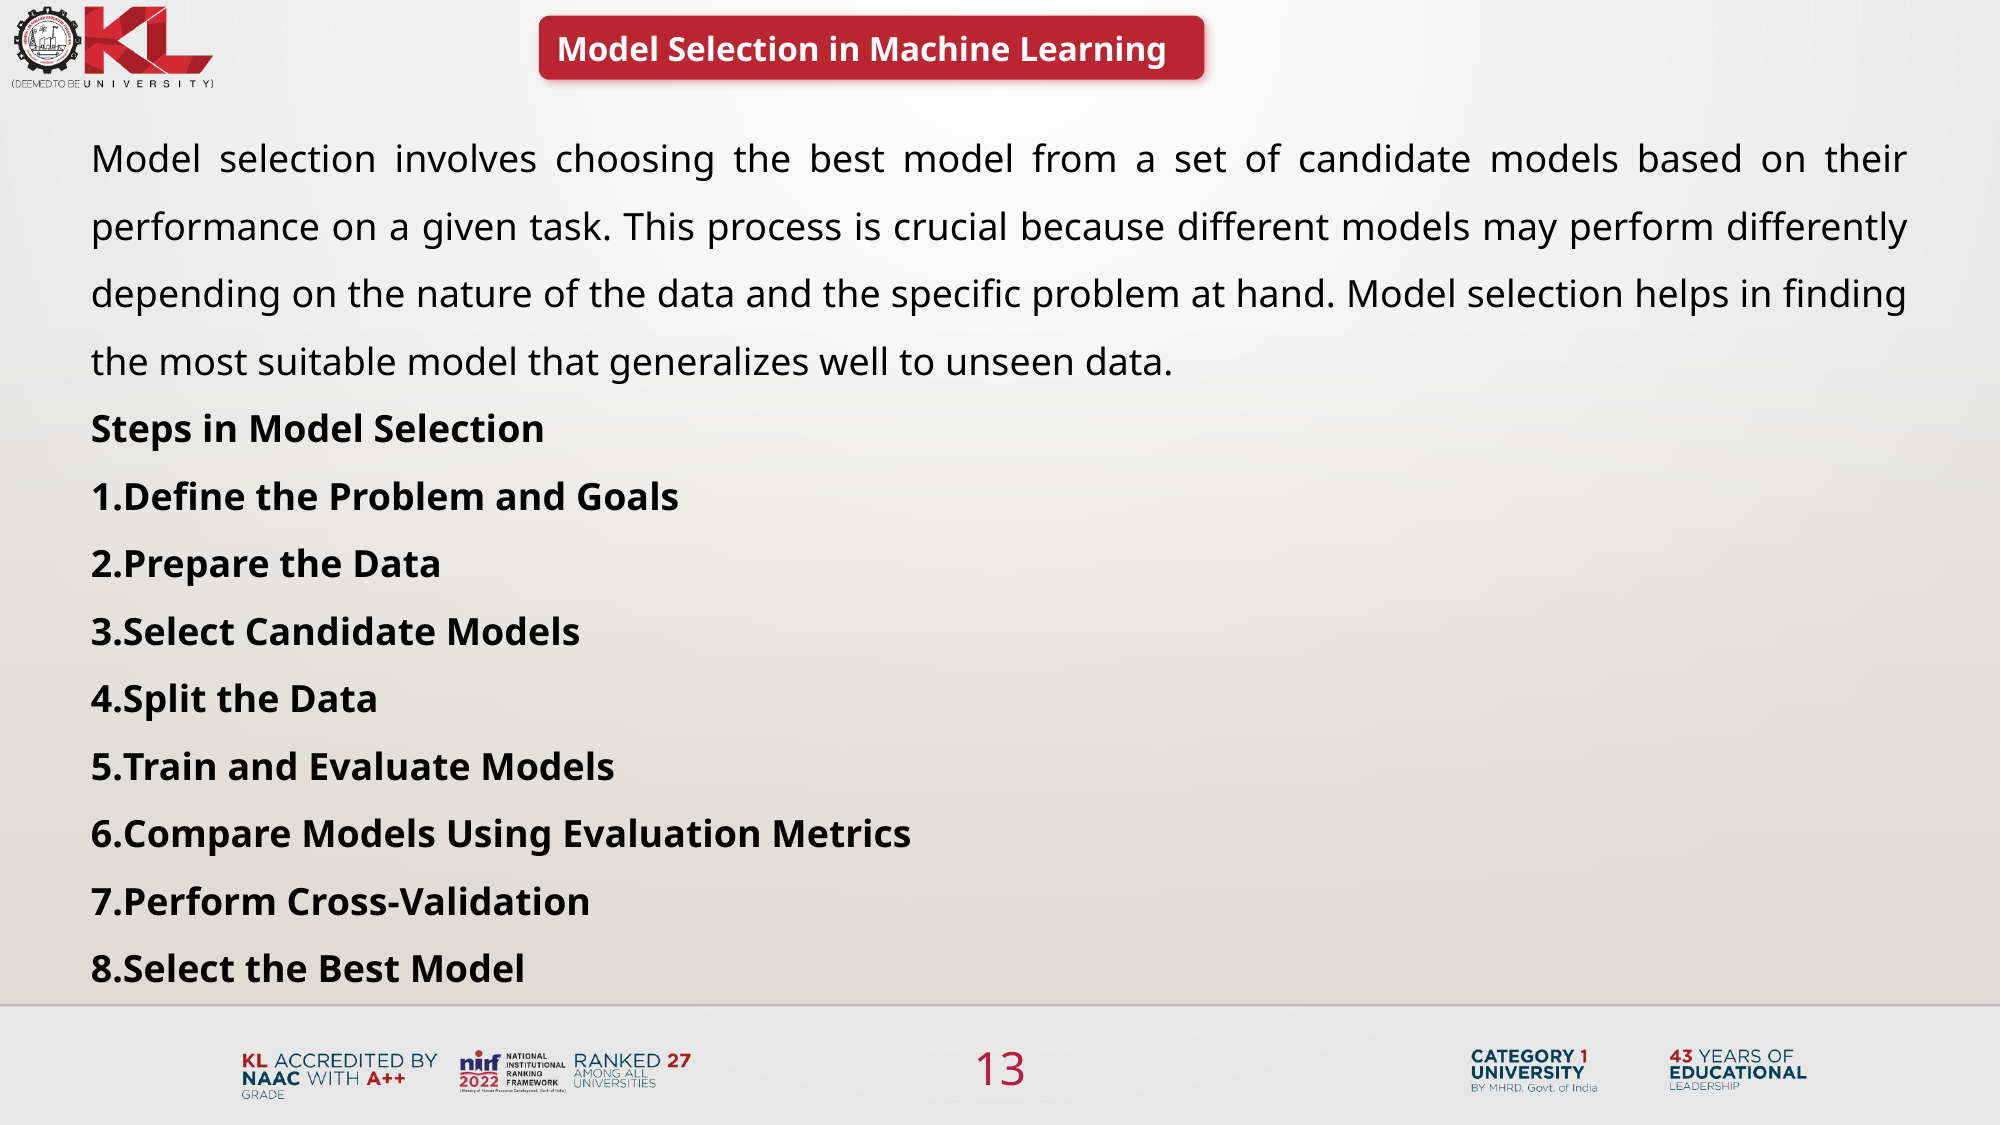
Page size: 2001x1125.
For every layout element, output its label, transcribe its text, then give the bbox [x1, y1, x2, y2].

text_box Model Selection in Machine Learning [537, 14, 1206, 81]
picture [12, 5, 213, 88]
text_box Model selection involves choosing the best model from a set of candidate models based on their performance on a given task. This process is crucial because different models may perform differently depending on the nature of the data and the specific problem at hand. Model selection helps in finding the most suitable model that generalizes well to unseen data. Steps in Model Selection Define the Problem and Goals Prepare the Data Select Candidate Models Split the Data Train and Evaluate Models Compare Models Using Evaluation Metrics Perform Cross-Validation Select the Best Model [76, 105, 1924, 998]
picture [1447, 1045, 1814, 1101]
picture [238, 1045, 716, 1103]
slide_number 13 [933, 1031, 1067, 1115]
